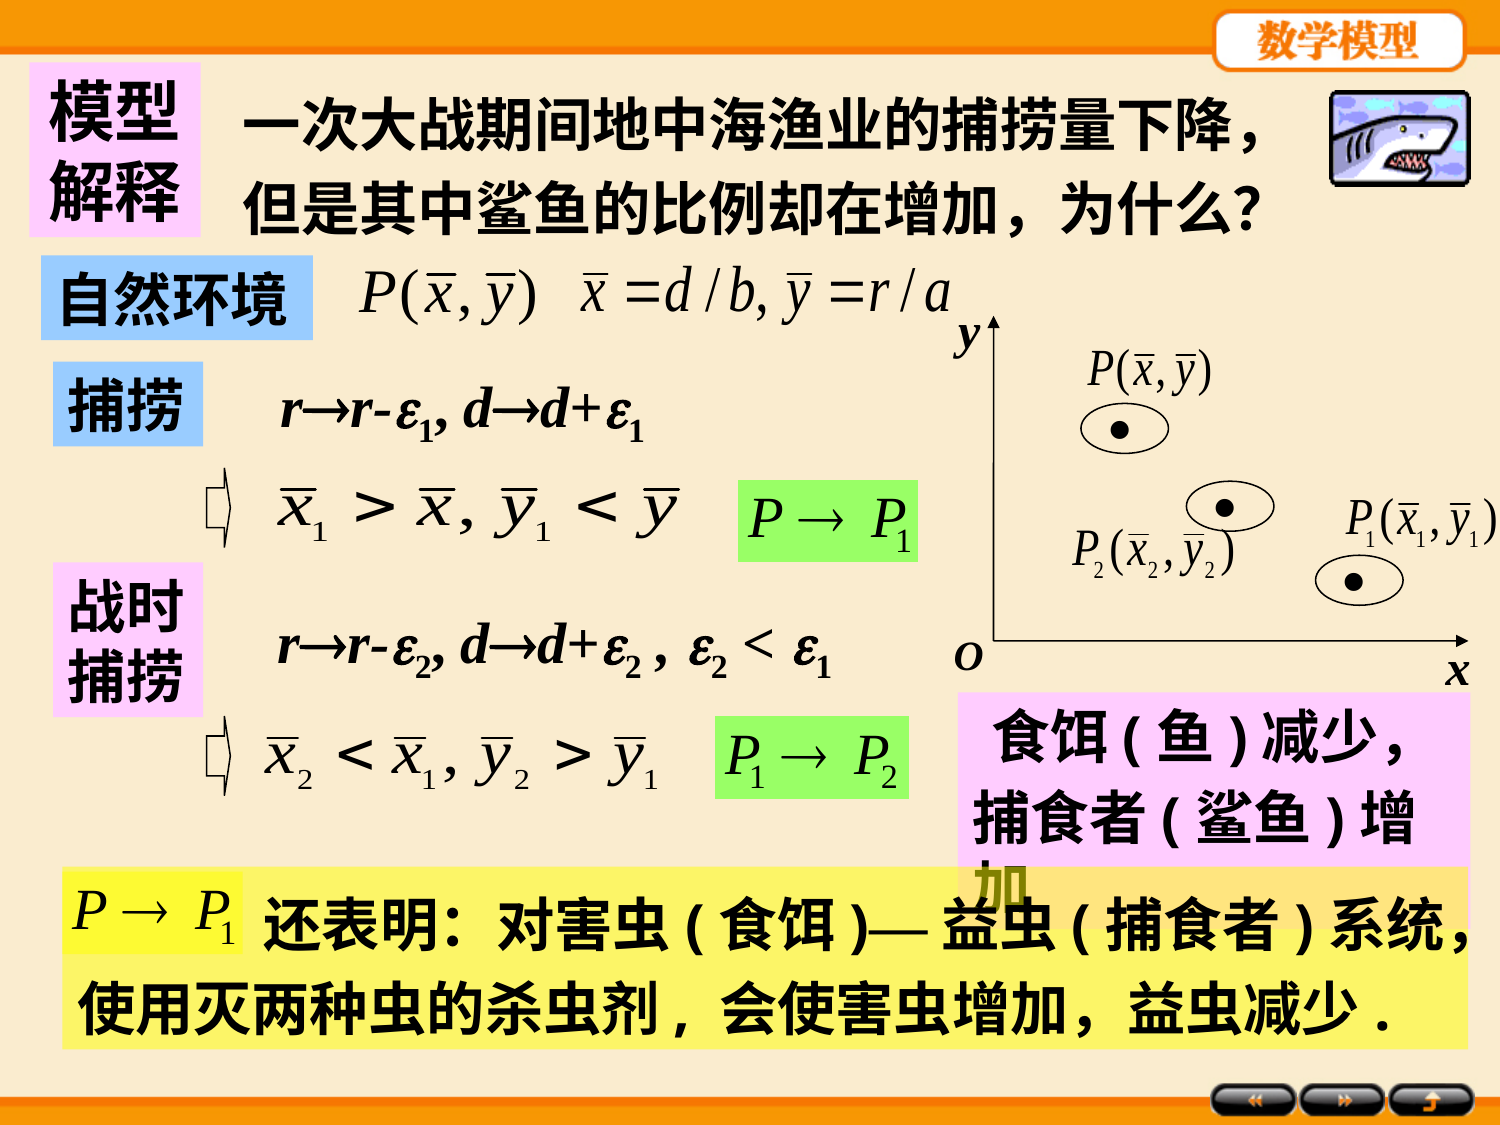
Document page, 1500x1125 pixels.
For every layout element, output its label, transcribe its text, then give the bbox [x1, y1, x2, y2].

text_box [348, 255, 963, 339]
text_box 一次大战期间地中海渔业的捕捞量下降，但是其中鲨鱼的比例却在增加，为什么？ [228, 66, 1341, 250]
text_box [62, 866, 1469, 1051]
text_box 战时捕捞 [53, 562, 204, 718]
text_box 食饵(鱼)减少， 捕食者(鲨鱼)增加 [957, 712, 1471, 868]
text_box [1328, 89, 1471, 187]
text_box 捕捞 [53, 361, 204, 447]
text_box 模型解释 [29, 62, 201, 238]
picture [0, 0, 1500, 1125]
text_box 自然环境 [41, 255, 313, 341]
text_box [714, 715, 910, 799]
text_box rr-1, dd+1 [265, 361, 703, 457]
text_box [206, 715, 667, 799]
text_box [206, 467, 692, 551]
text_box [938, 290, 1500, 704]
text_box rr-2, dd+2 , 2 < 1 [262, 597, 888, 693]
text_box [737, 479, 919, 563]
